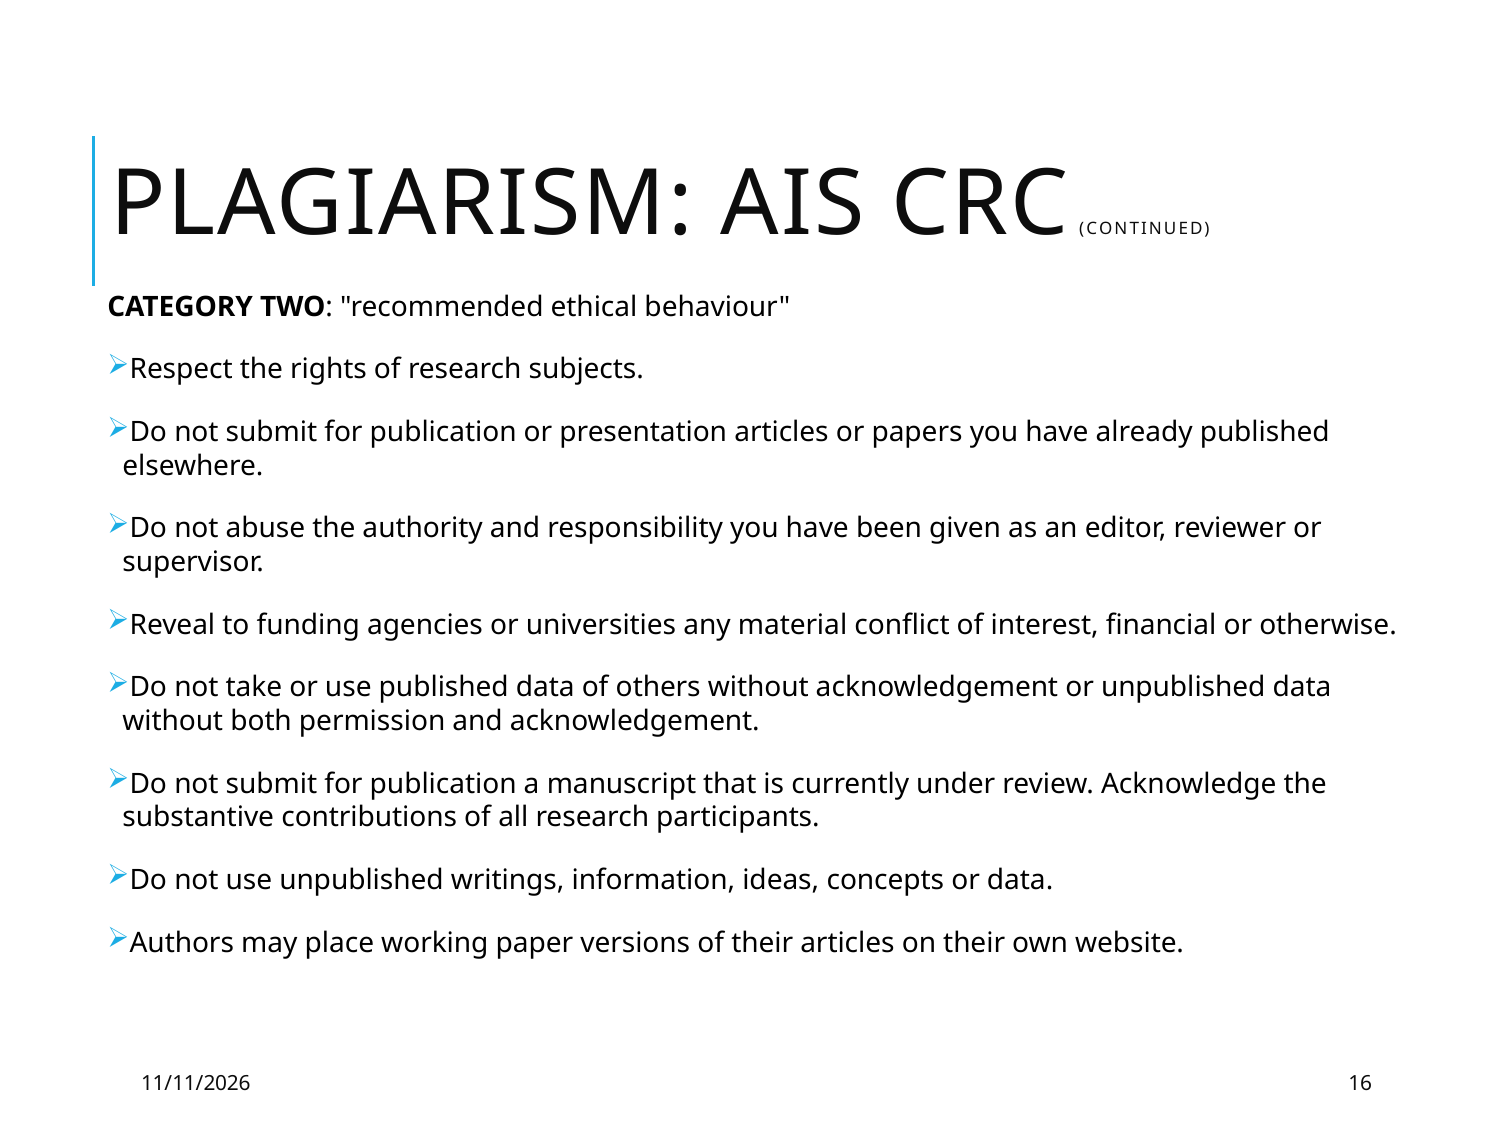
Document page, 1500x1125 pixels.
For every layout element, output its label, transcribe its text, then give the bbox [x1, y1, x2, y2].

slide_number 16 [1333, 1061, 1454, 1107]
title Plagiarism: AIS CRC (continued) [95, 112, 1291, 304]
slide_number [126, 1061, 392, 1107]
list CATEGORY TWO: "recommended ethical behaviour" Respect the rights of research subjects. Do not submit for publication or presentation articles or papers you have already published elsewhere. Do not abuse the authority and responsibility you have been given as an editor, reviewer or supervisor. Reveal to funding agencies or universities any material conflict of interest, financial or otherwise. Do not take or use published data of others without acknowledgement or unpublished data without both permission and acknowledgement. Do not submit for publication a manuscript that is currently under review. Acknowledge the substantive contributions of all research participants. Do not use unpublished writings, information, ideas, concepts or data. Authors may place working paper versions of their articles on their own website. [99, 287, 1413, 1013]
